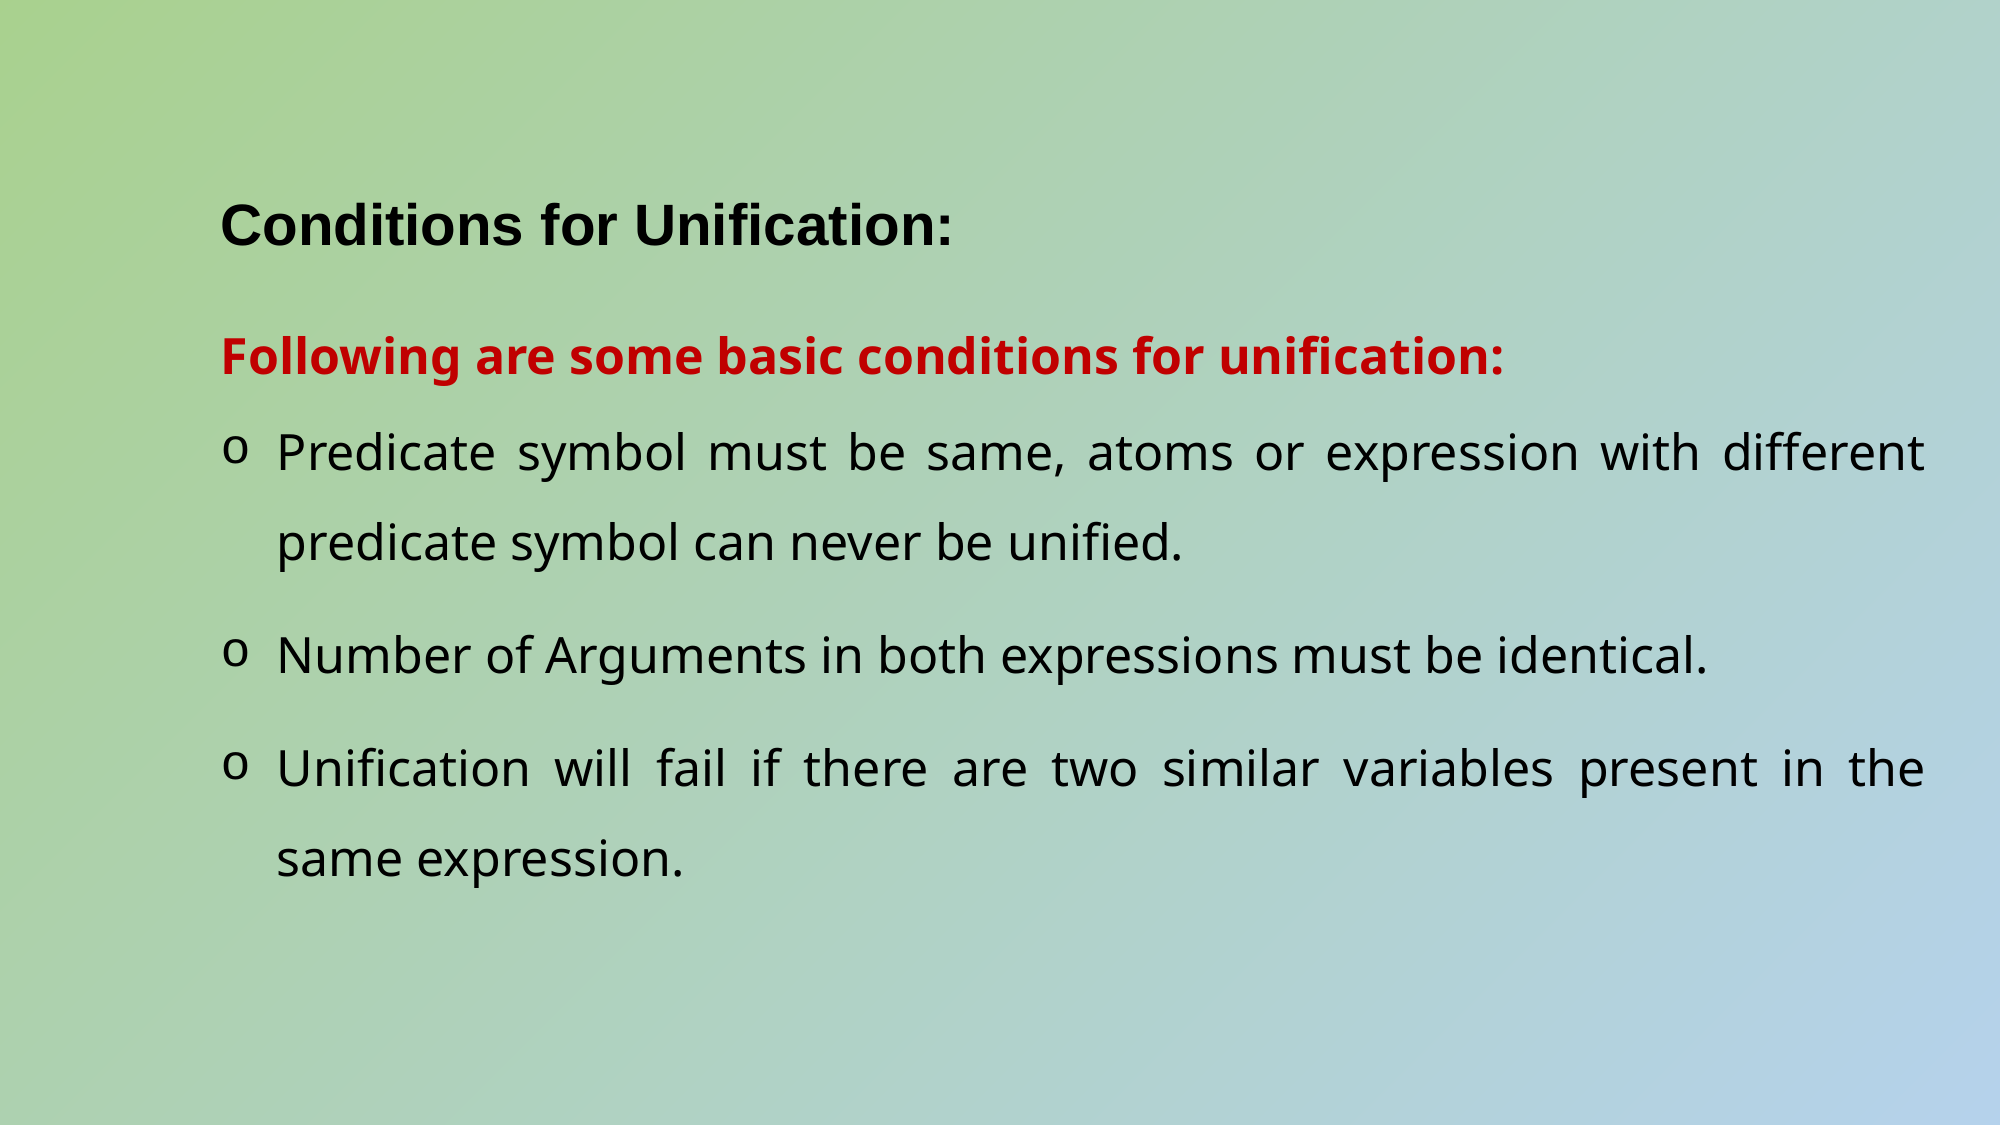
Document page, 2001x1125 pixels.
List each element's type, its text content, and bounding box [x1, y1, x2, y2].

text_box Conditions for Unification: Following are some basic conditions for unification: Predicate symbol must be same, atoms or expression with different predicate symbol can never be unified. Number of Arguments in both expressions must be identical. Unification will fail if there are two similar variables present in the same expression. [205, 217, 1942, 894]
